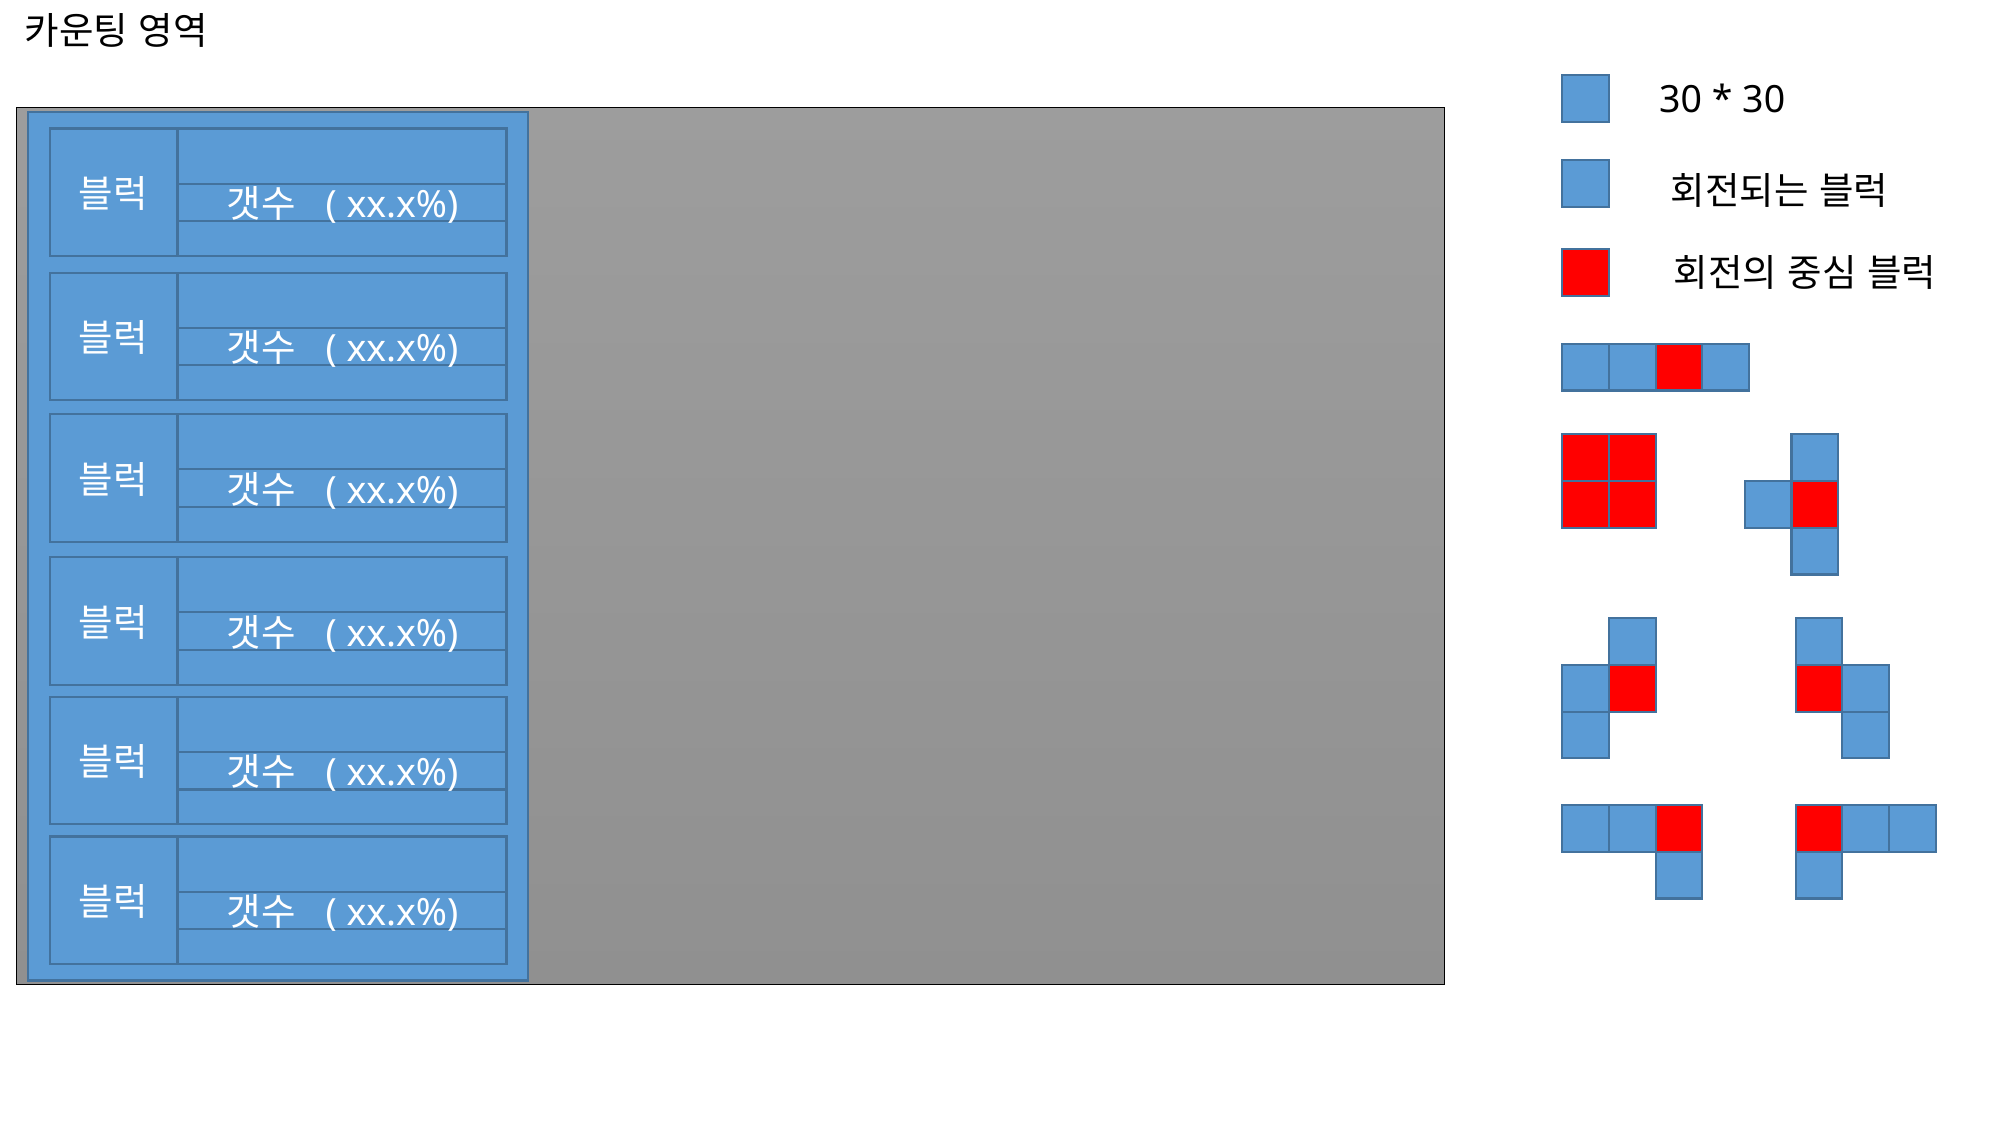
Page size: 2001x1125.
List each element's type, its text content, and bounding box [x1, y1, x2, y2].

text_box 카운팅 영역 [10, 0, 223, 60]
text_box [1795, 805, 1936, 899]
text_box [1795, 618, 1890, 759]
text_box 회전의 중심 블럭 [1659, 242, 1952, 302]
text_box [1561, 159, 1610, 208]
text_box [1561, 74, 1610, 123]
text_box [1562, 343, 1750, 391]
text_box 30 * 30 [1644, 67, 1801, 128]
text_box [1562, 618, 1656, 759]
text_box 회전되는 블럭 [1656, 159, 1904, 220]
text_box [27, 111, 529, 981]
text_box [1744, 434, 1839, 575]
text_box [1561, 248, 1610, 297]
text_box [16, 107, 1445, 985]
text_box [1562, 434, 1656, 528]
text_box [1562, 805, 1703, 899]
